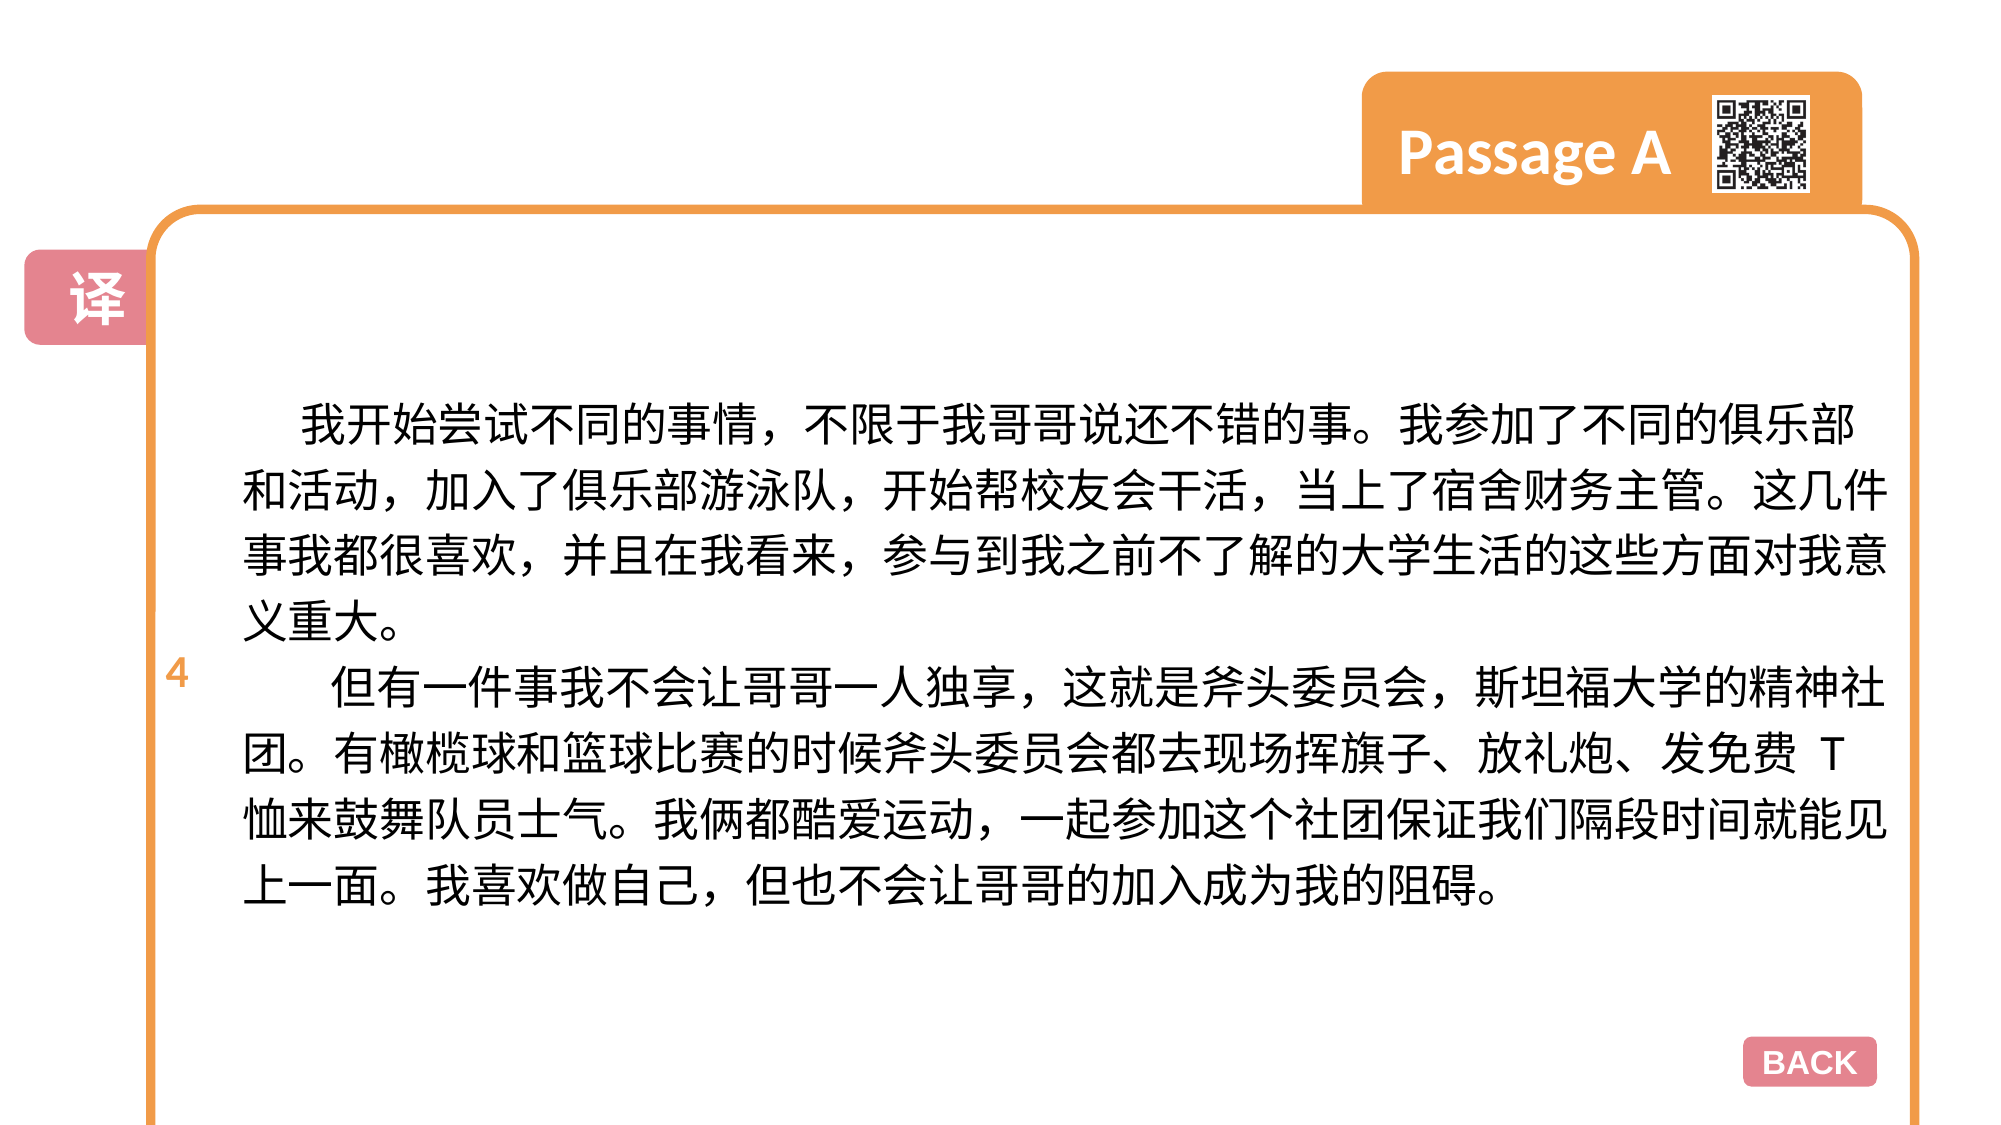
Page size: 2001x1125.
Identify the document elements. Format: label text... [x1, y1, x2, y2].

text_box 4 [150, 172, 228, 1125]
text_box BACK [1742, 1035, 1879, 1088]
picture [1712, 95, 1810, 193]
text_box 我开始尝试不同的事情，不限于我哥哥说还不错的事。我参加了不同的俱乐部和活动，加入了俱乐部游泳队，开始帮校友会干活，当上了宿舍财务主管。这几件事我都很喜欢，并且在我看来，参与到我之前不了解的大学生活的这些方面对我意义重大。 但有一件事我不会让哥哥一人独享，这就是斧头委员会，斯坦福大学的精神社团。有橄榄球和篮球比赛的时候斧头委员会都去现场挥旗子、放礼炮、发免费 T 恤来鼓舞队员士气。我俩都酷爱运动，一起参加这个社团保证我们隔段时间就能见上一面。我喜欢做自己，但也不会让哥哥的加入成为我的阻碍。 [228, 246, 1915, 920]
